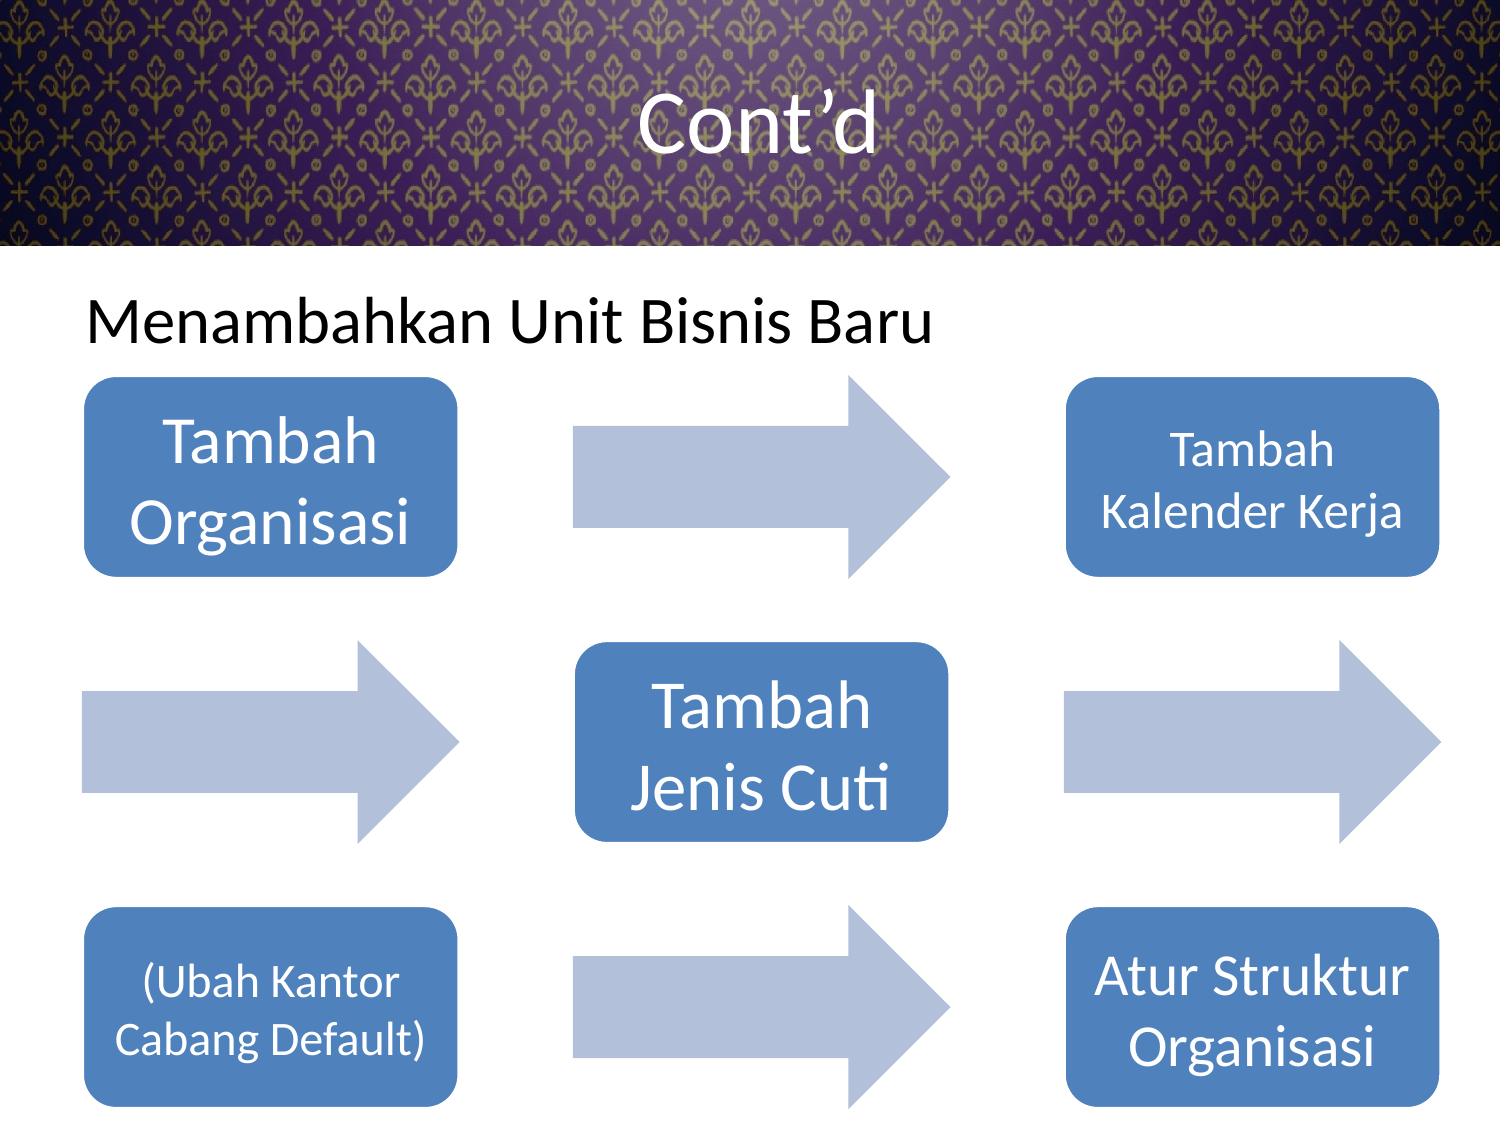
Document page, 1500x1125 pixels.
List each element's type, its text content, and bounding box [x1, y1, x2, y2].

list Menambahkan Unit Bisnis Baru [70, 269, 1418, 1005]
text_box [81, 374, 1442, 1067]
picture [0, 0, 1500, 247]
